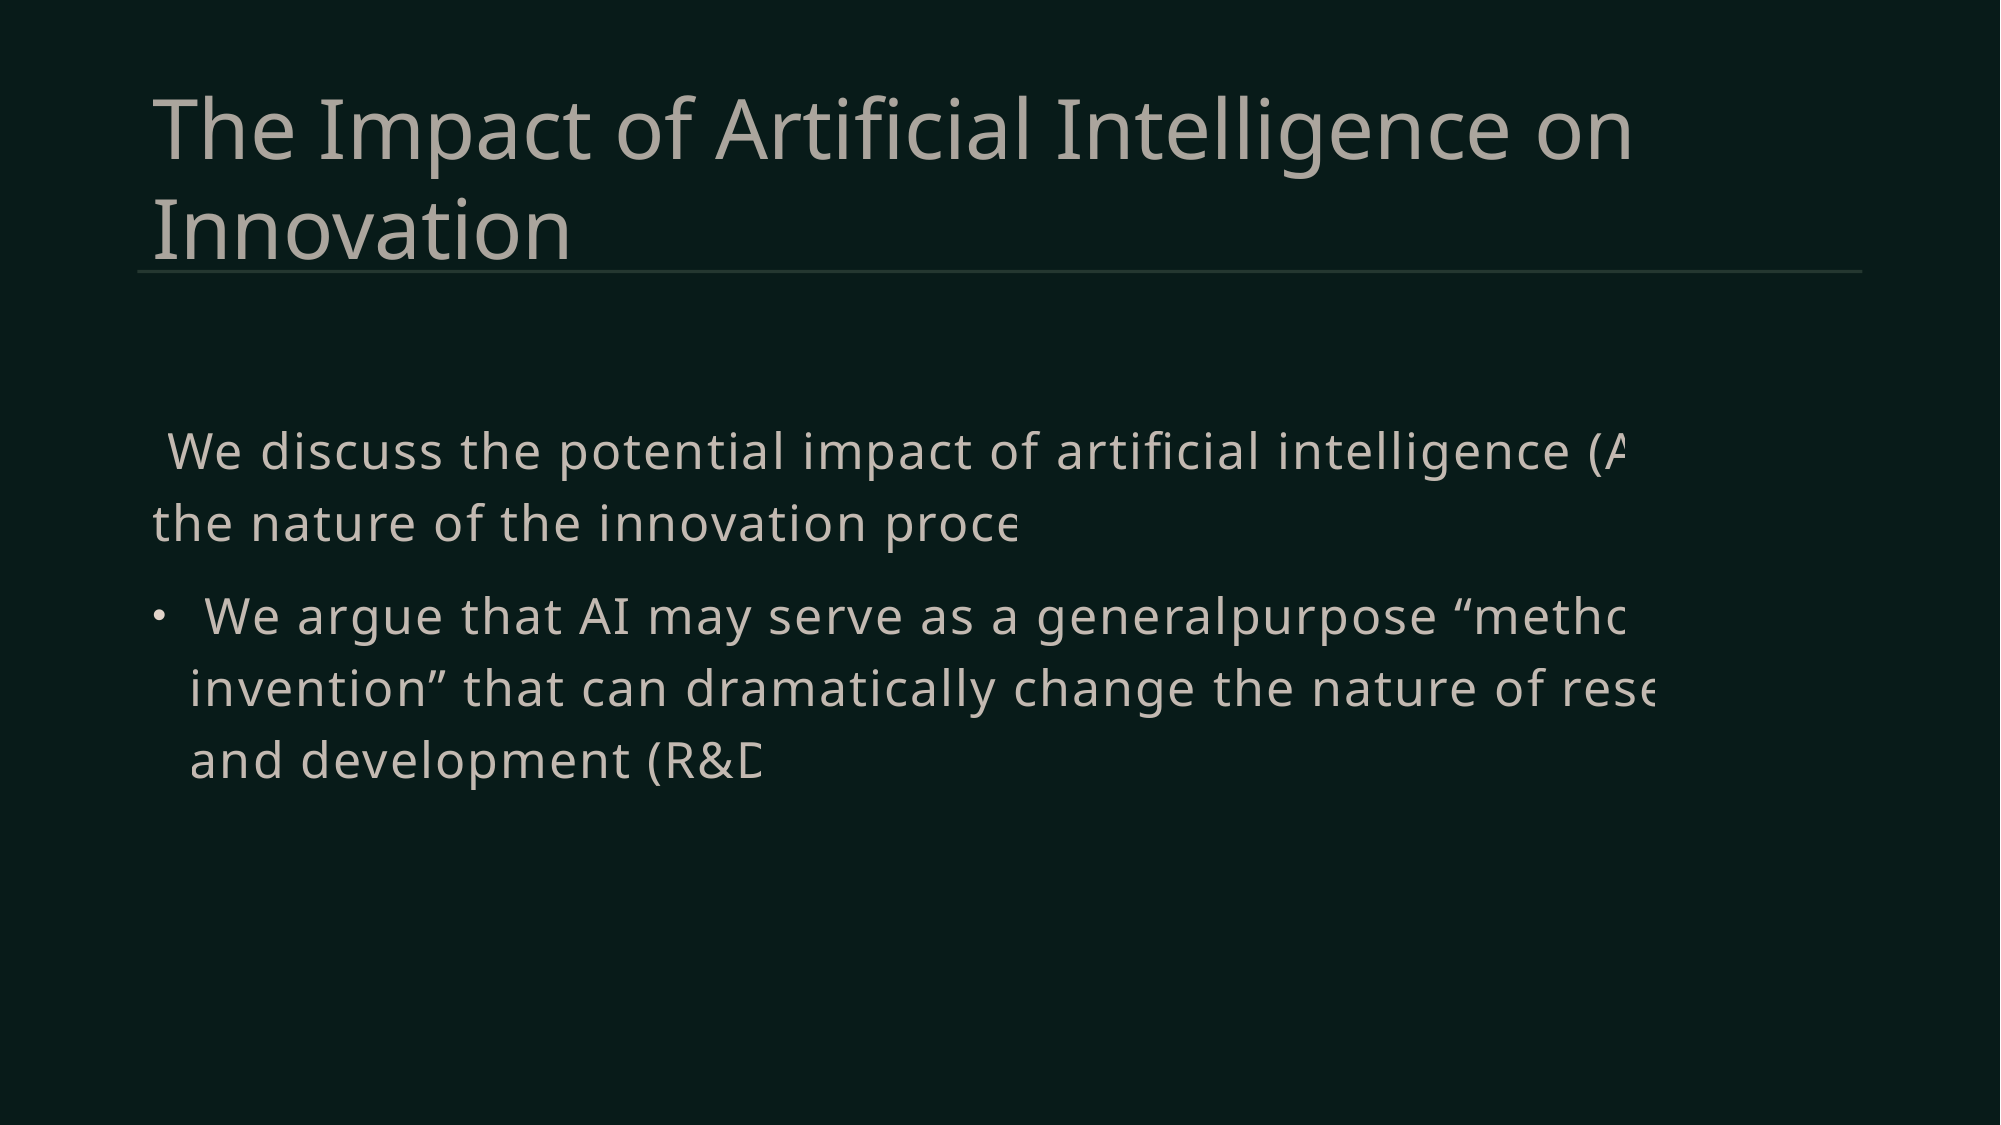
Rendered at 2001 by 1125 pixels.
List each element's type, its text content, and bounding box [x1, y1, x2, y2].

list We discuss the potential impact of artificial intelligence (AI) on the nature of the innovation process. We argue that AI may serve as a generalpurpose “method of invention” that can dramatically change the nature of research and development (R&D). [137, 399, 1863, 982]
title The Impact of Artificial Intelligence on Innovation [137, 108, 1863, 244]
